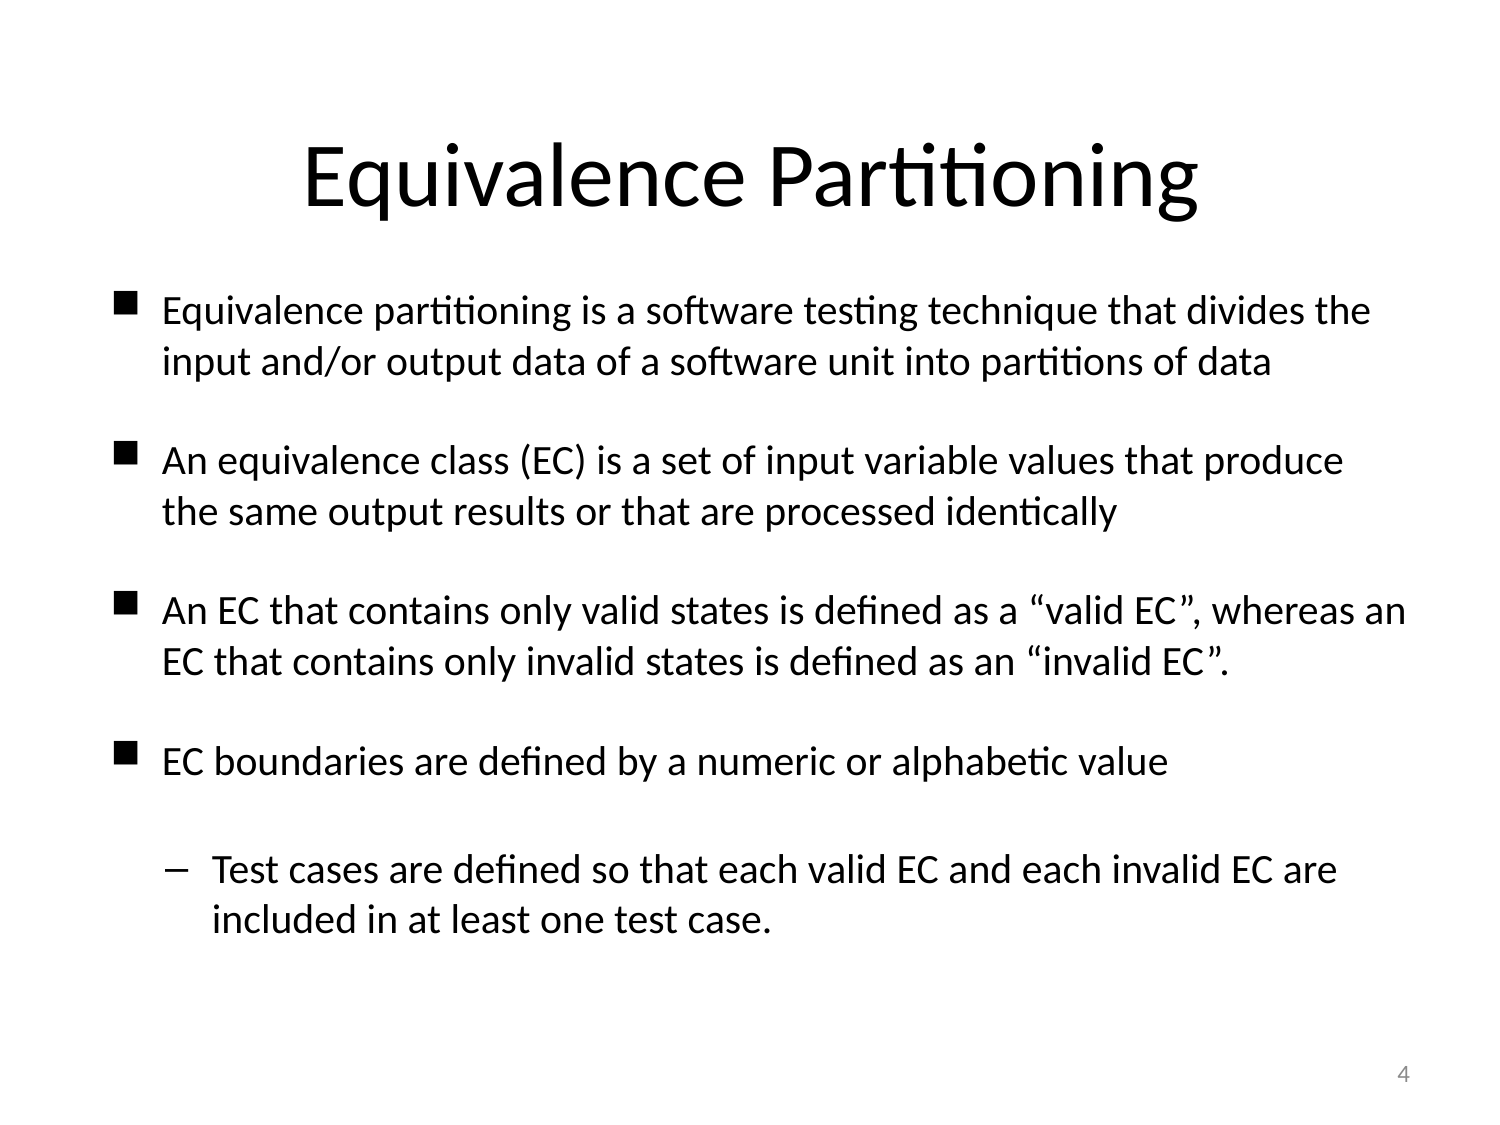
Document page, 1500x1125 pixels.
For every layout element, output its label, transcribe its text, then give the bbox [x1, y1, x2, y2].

slide_number 4 [1074, 1042, 1425, 1103]
list Equivalence partitioning is a software testing technique that divides the input and/or output data of a software unit into partitions of data An equivalence class (EC) is a set of input variable values that produce the same output results or that are processed identically An EC that contains only valid states is defined as a “valid EC”, whereas an EC that contains only invalid states is defined as an “invalid EC”. EC boundaries are defined by a numeric or alphabetic value Test cases are defined so that each valid EC and each invalid EC are included in at least one test case. [75, 225, 1425, 1079]
title Equivalence Partitioning [76, 95, 1427, 244]
